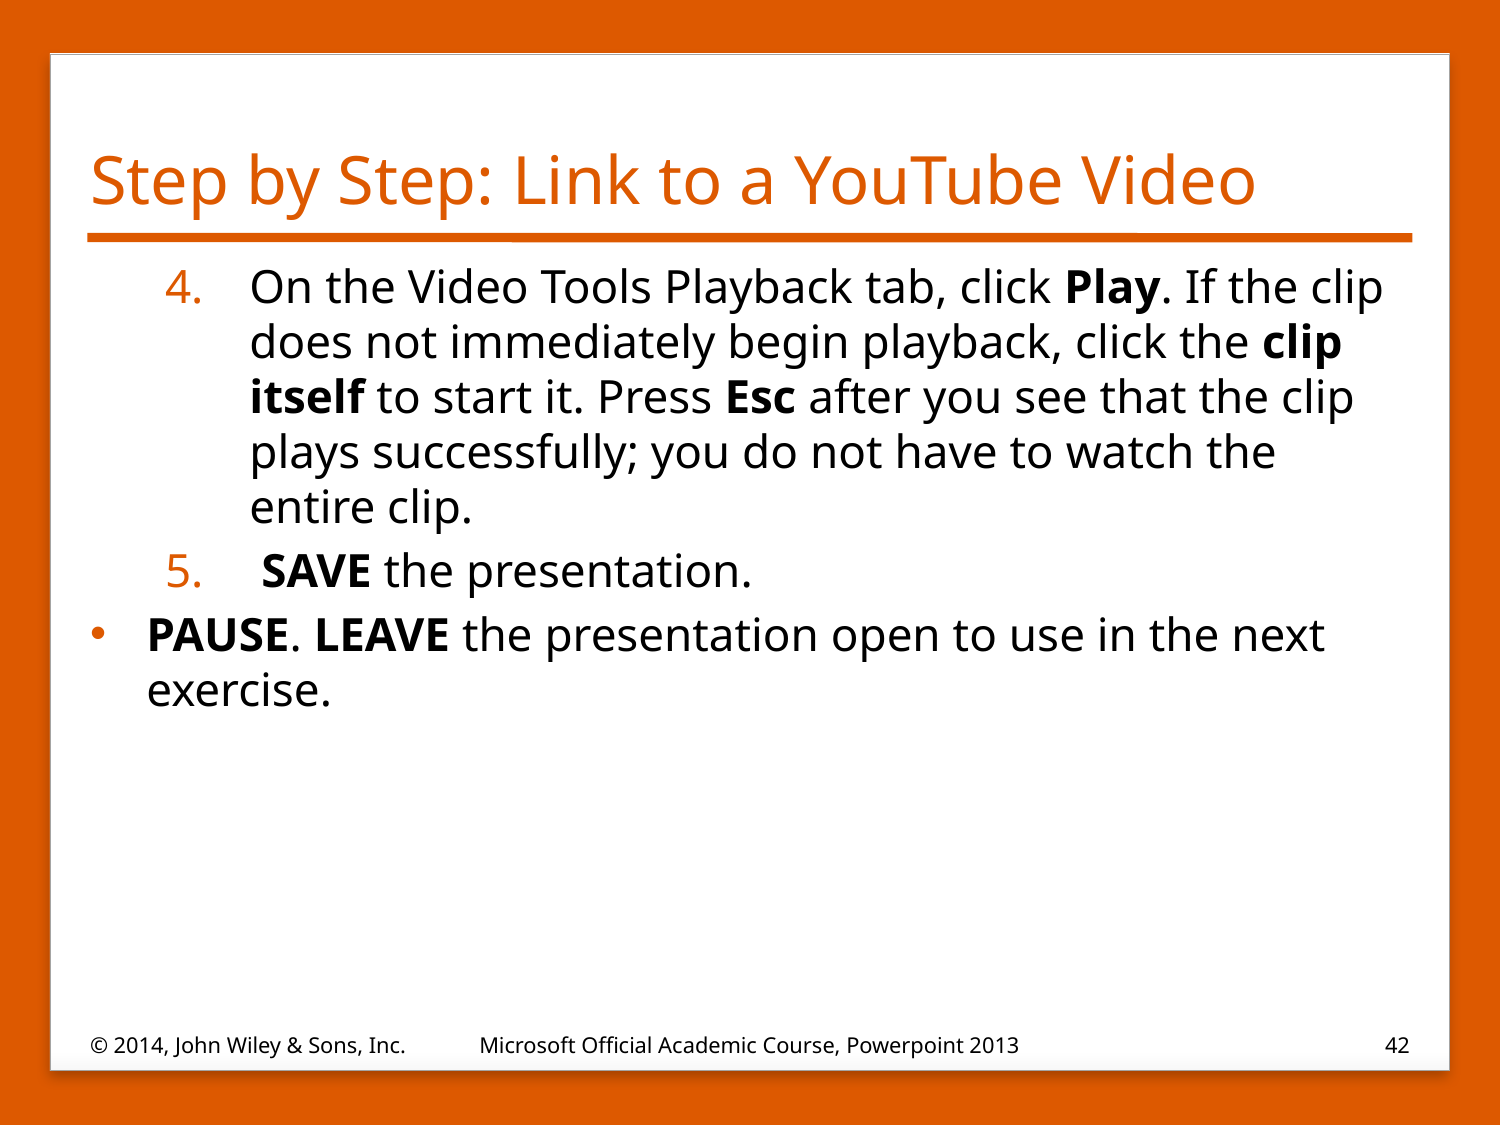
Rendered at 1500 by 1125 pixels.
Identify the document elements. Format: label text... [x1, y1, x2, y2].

list On the Video Tools Playback tab, click Play. If the clip does not immediately begin playback, click the clip itself to start it. Press Esc after you see that the clip plays successfully; you do not have to watch the entire clip. SAVE the presentation. PAUSE. LEAVE the presentation open to use in the next exercise. [75, 249, 1425, 1063]
footer Microsoft Official Academic Course, Powerpoint 2013 [449, 1024, 1051, 1103]
slide_number 42 [1074, 1024, 1426, 1103]
slide_number © 2014, John Wiley & Sons, Inc. [74, 1024, 426, 1103]
title Step by Step: Link to a YouTube Video [74, 74, 1426, 226]
